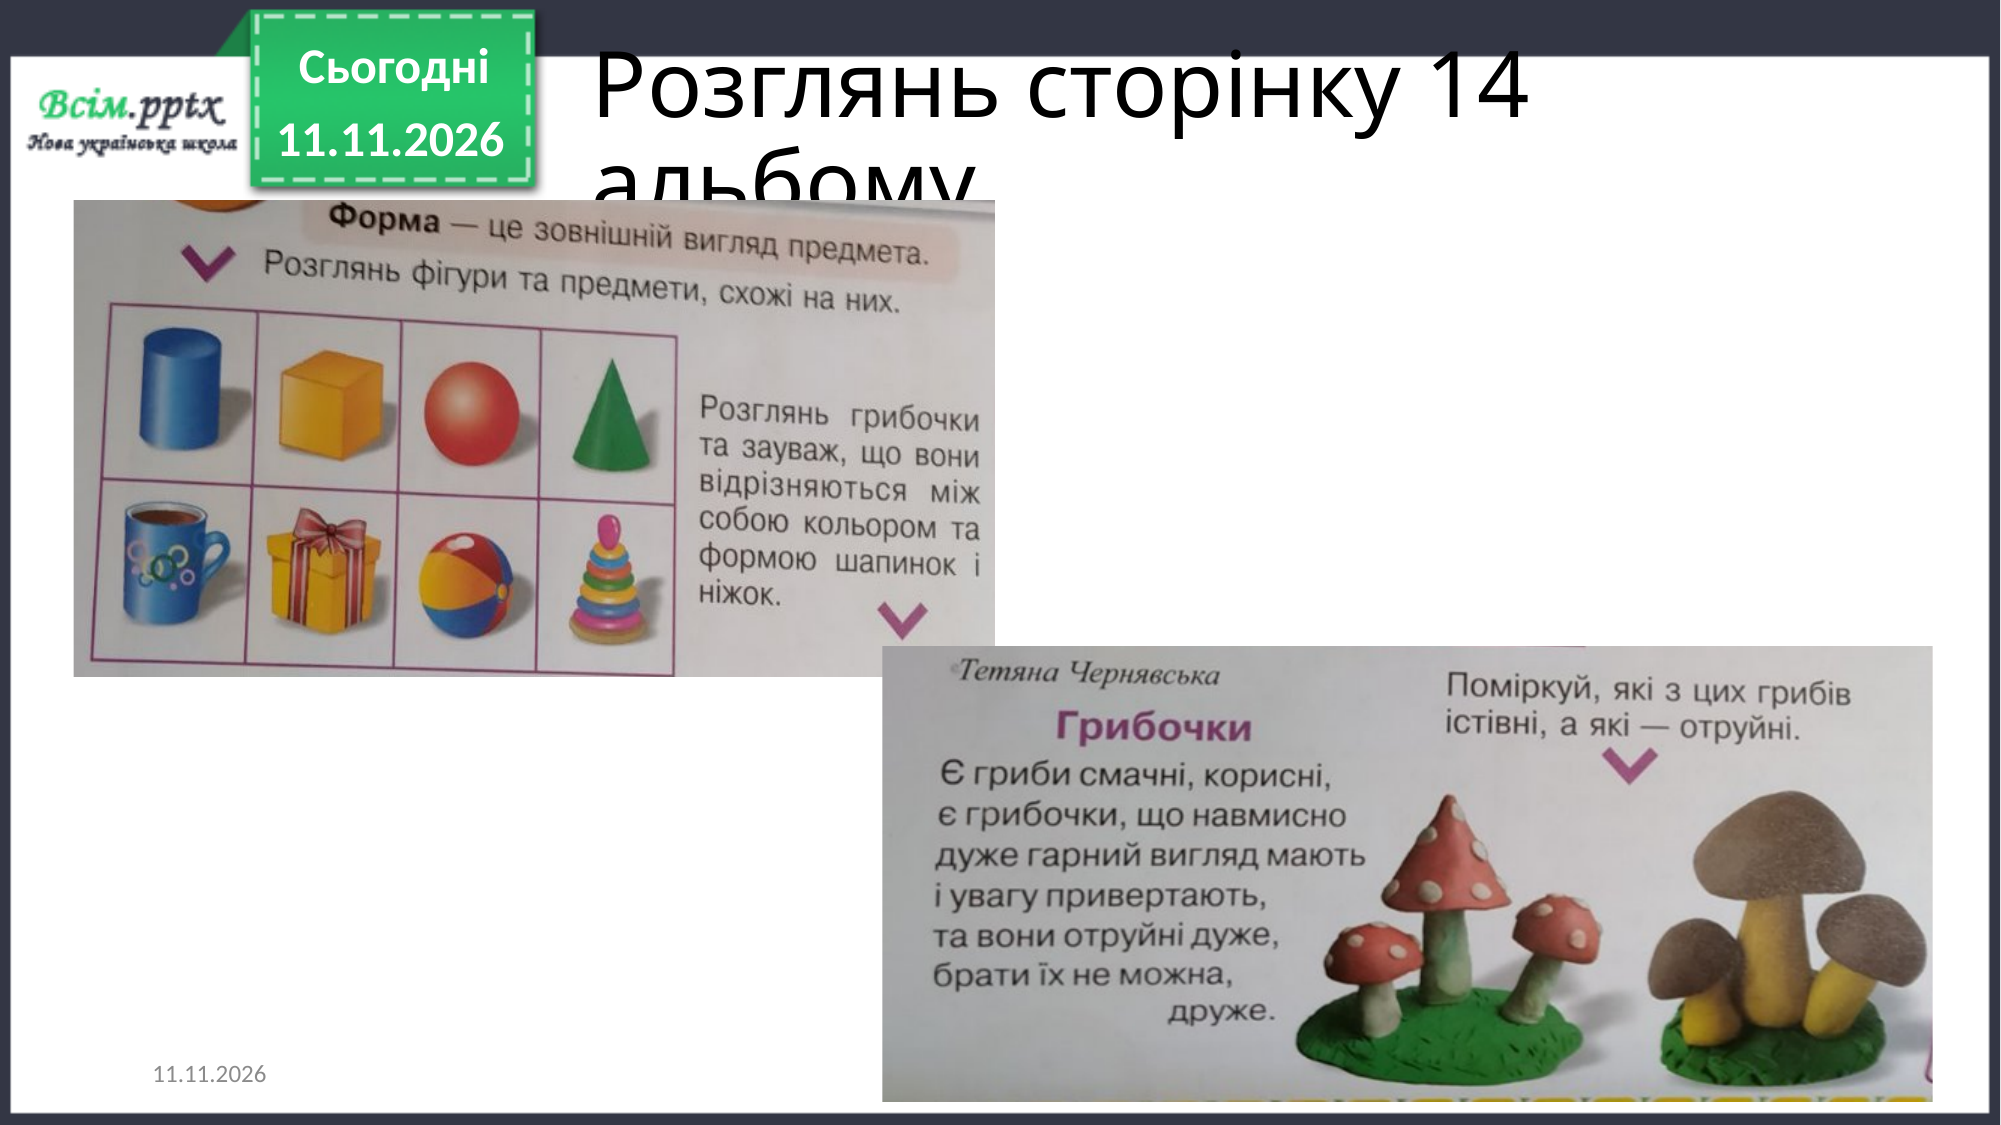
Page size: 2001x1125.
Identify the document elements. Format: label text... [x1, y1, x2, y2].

title Розглянь сторінку 14 альбому [576, 28, 1853, 247]
picture [0, 0, 2001, 1125]
text_box 21.10.2021 [261, 99, 520, 175]
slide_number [137, 1042, 588, 1103]
text_box Сьогодні [284, 26, 535, 101]
